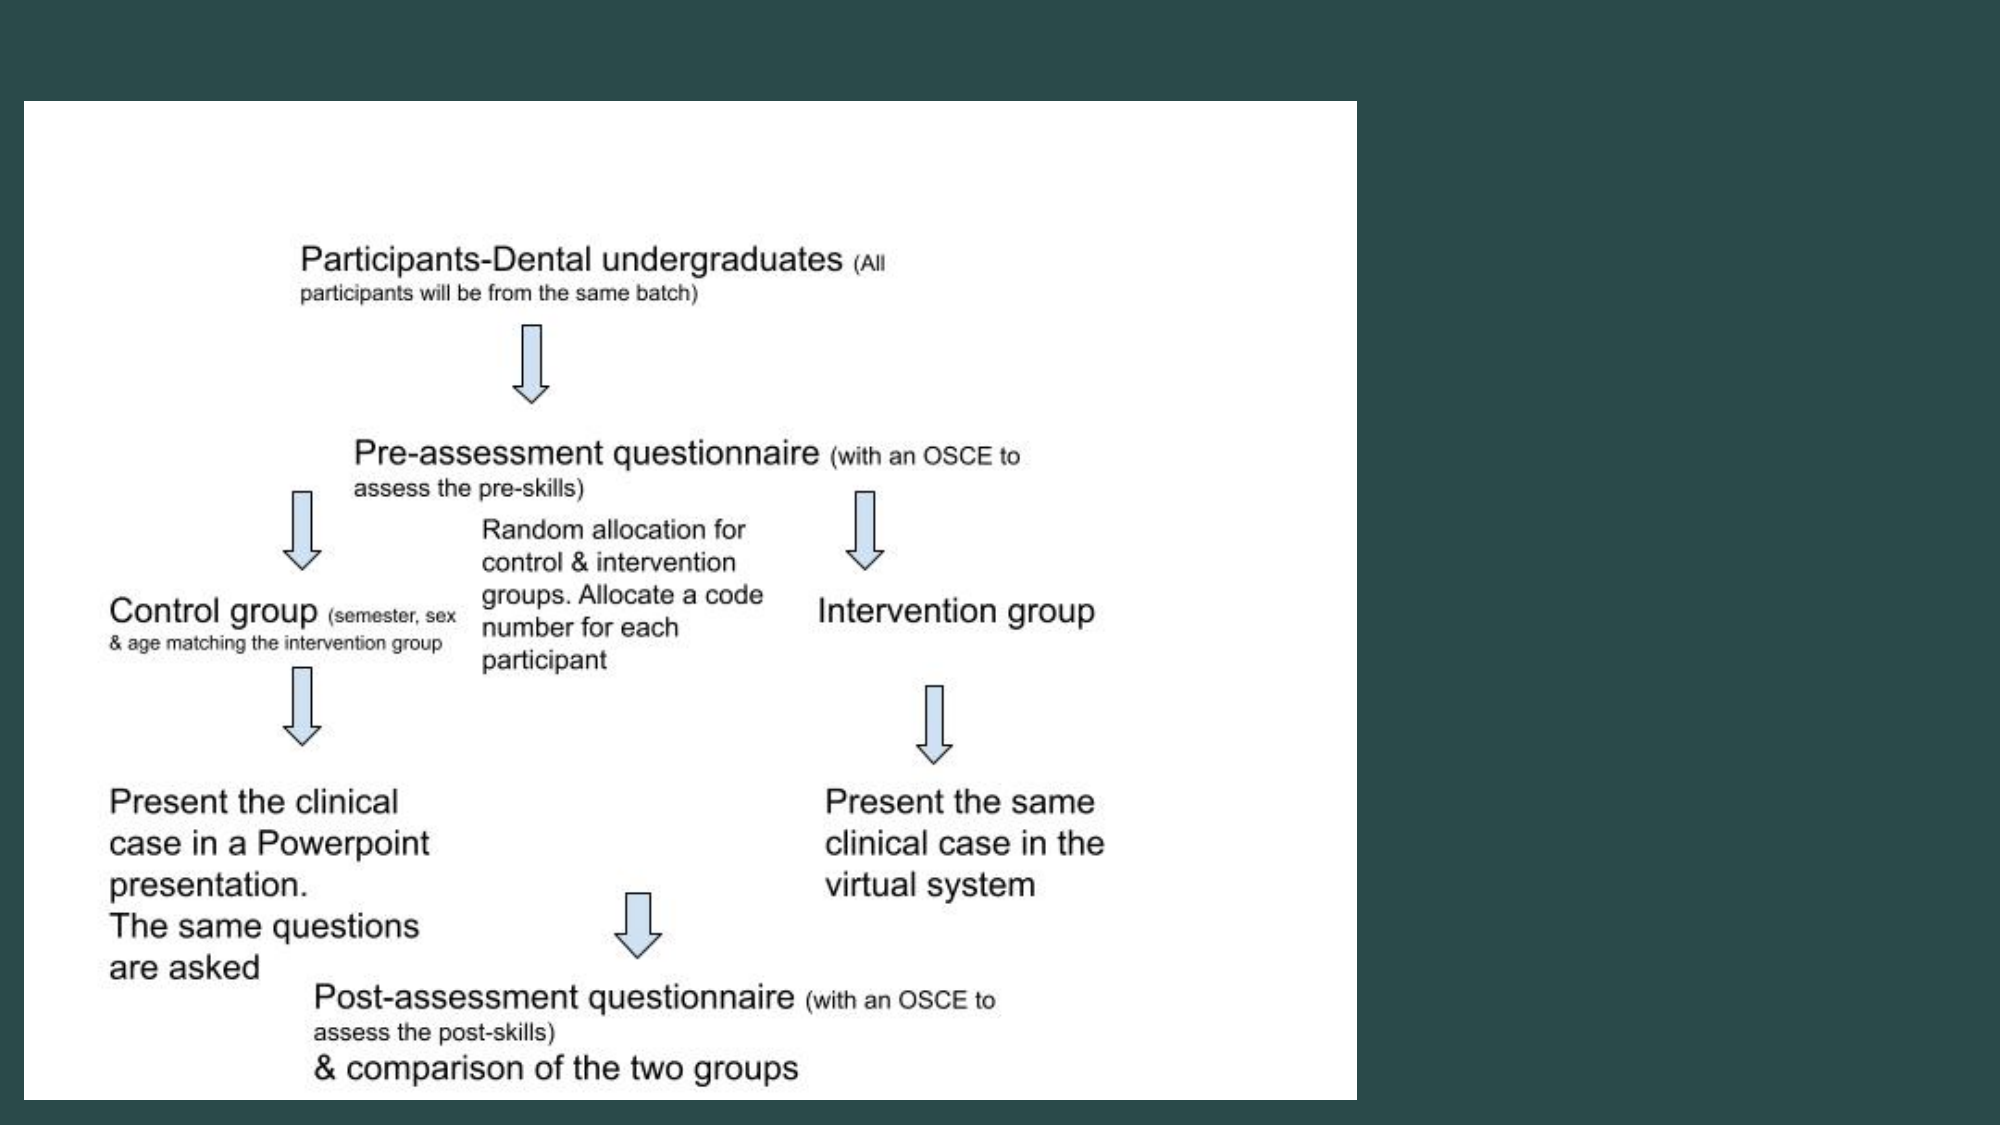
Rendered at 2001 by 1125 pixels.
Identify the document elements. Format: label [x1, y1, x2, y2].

picture [24, 101, 1357, 1101]
